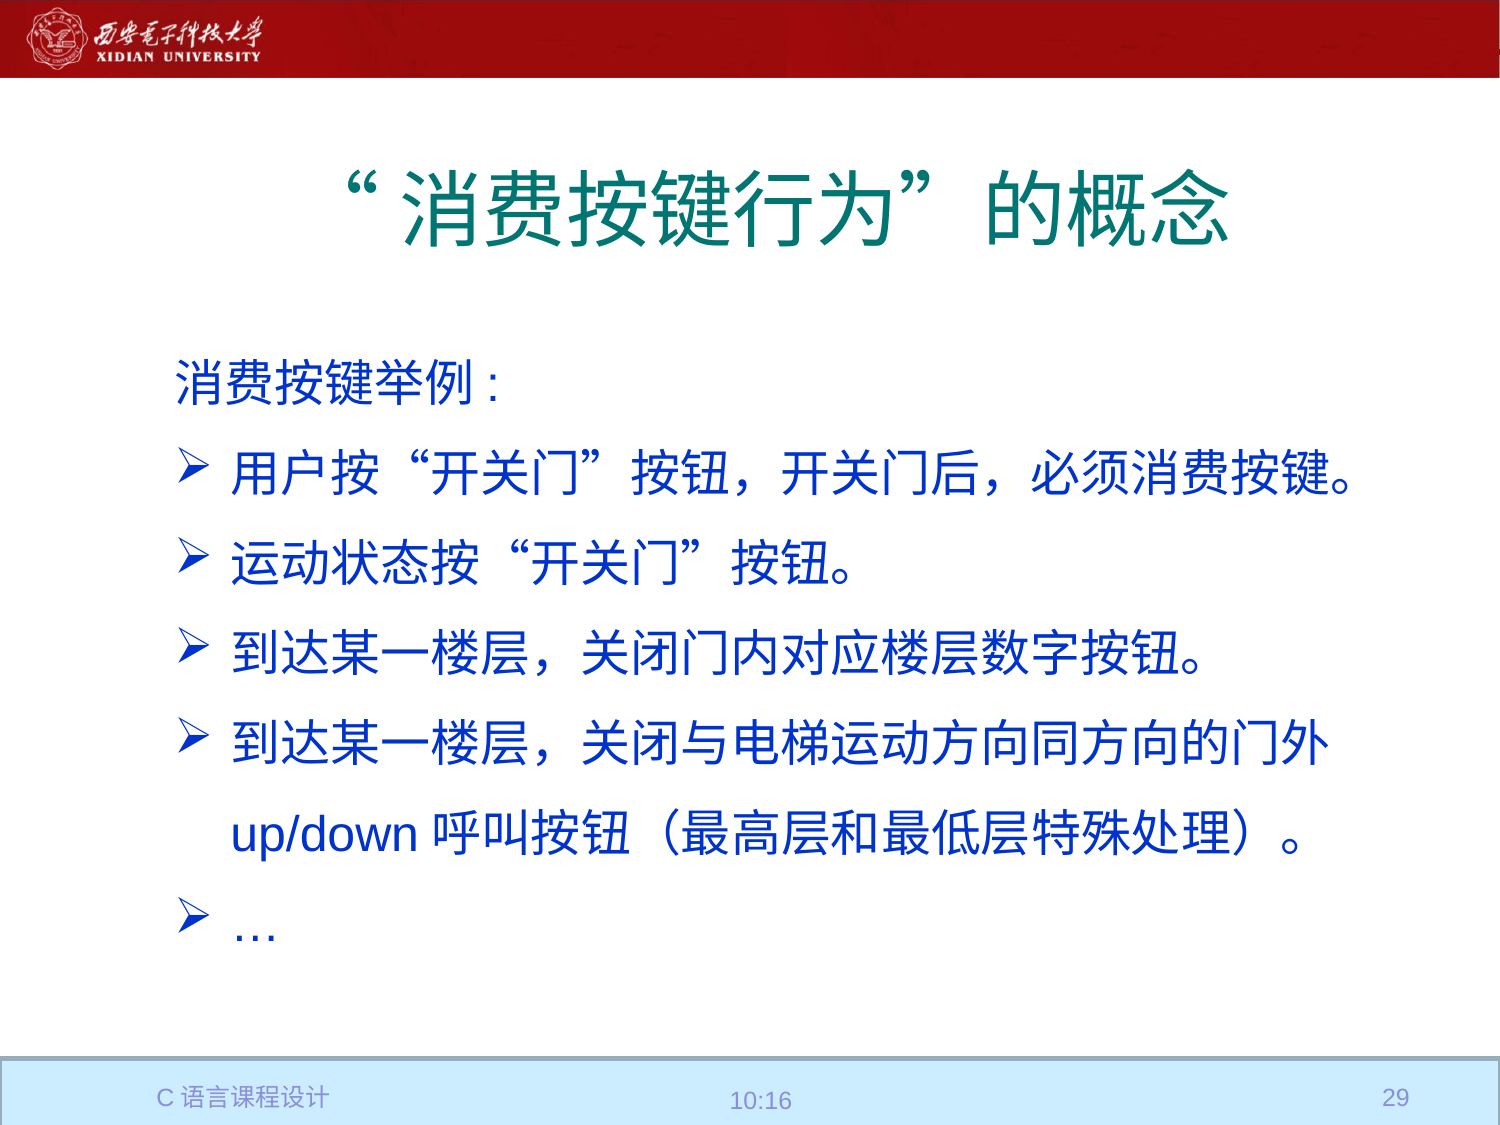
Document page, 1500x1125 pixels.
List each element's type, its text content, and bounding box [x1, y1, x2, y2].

picture [0, 0, 1500, 78]
text_box 消费按键举例: 用户按“开关门”按钮，开关门后，必须消费按键。 运动状态按“开关门”按钮。 到达某一楼层，关闭门内对应楼层数字按钮。 到达某一楼层，关闭与电梯运动方向同方向的门外up/down呼叫按钮（最高层和最低层特殊处理）。 … [159, 314, 1424, 960]
footer C语言课程设计 [5, 1066, 481, 1125]
title “消费按键行为”的概念 [57, 125, 1471, 290]
slide_number 29 [1074, 1066, 1425, 1125]
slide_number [714, 1069, 1065, 1125]
